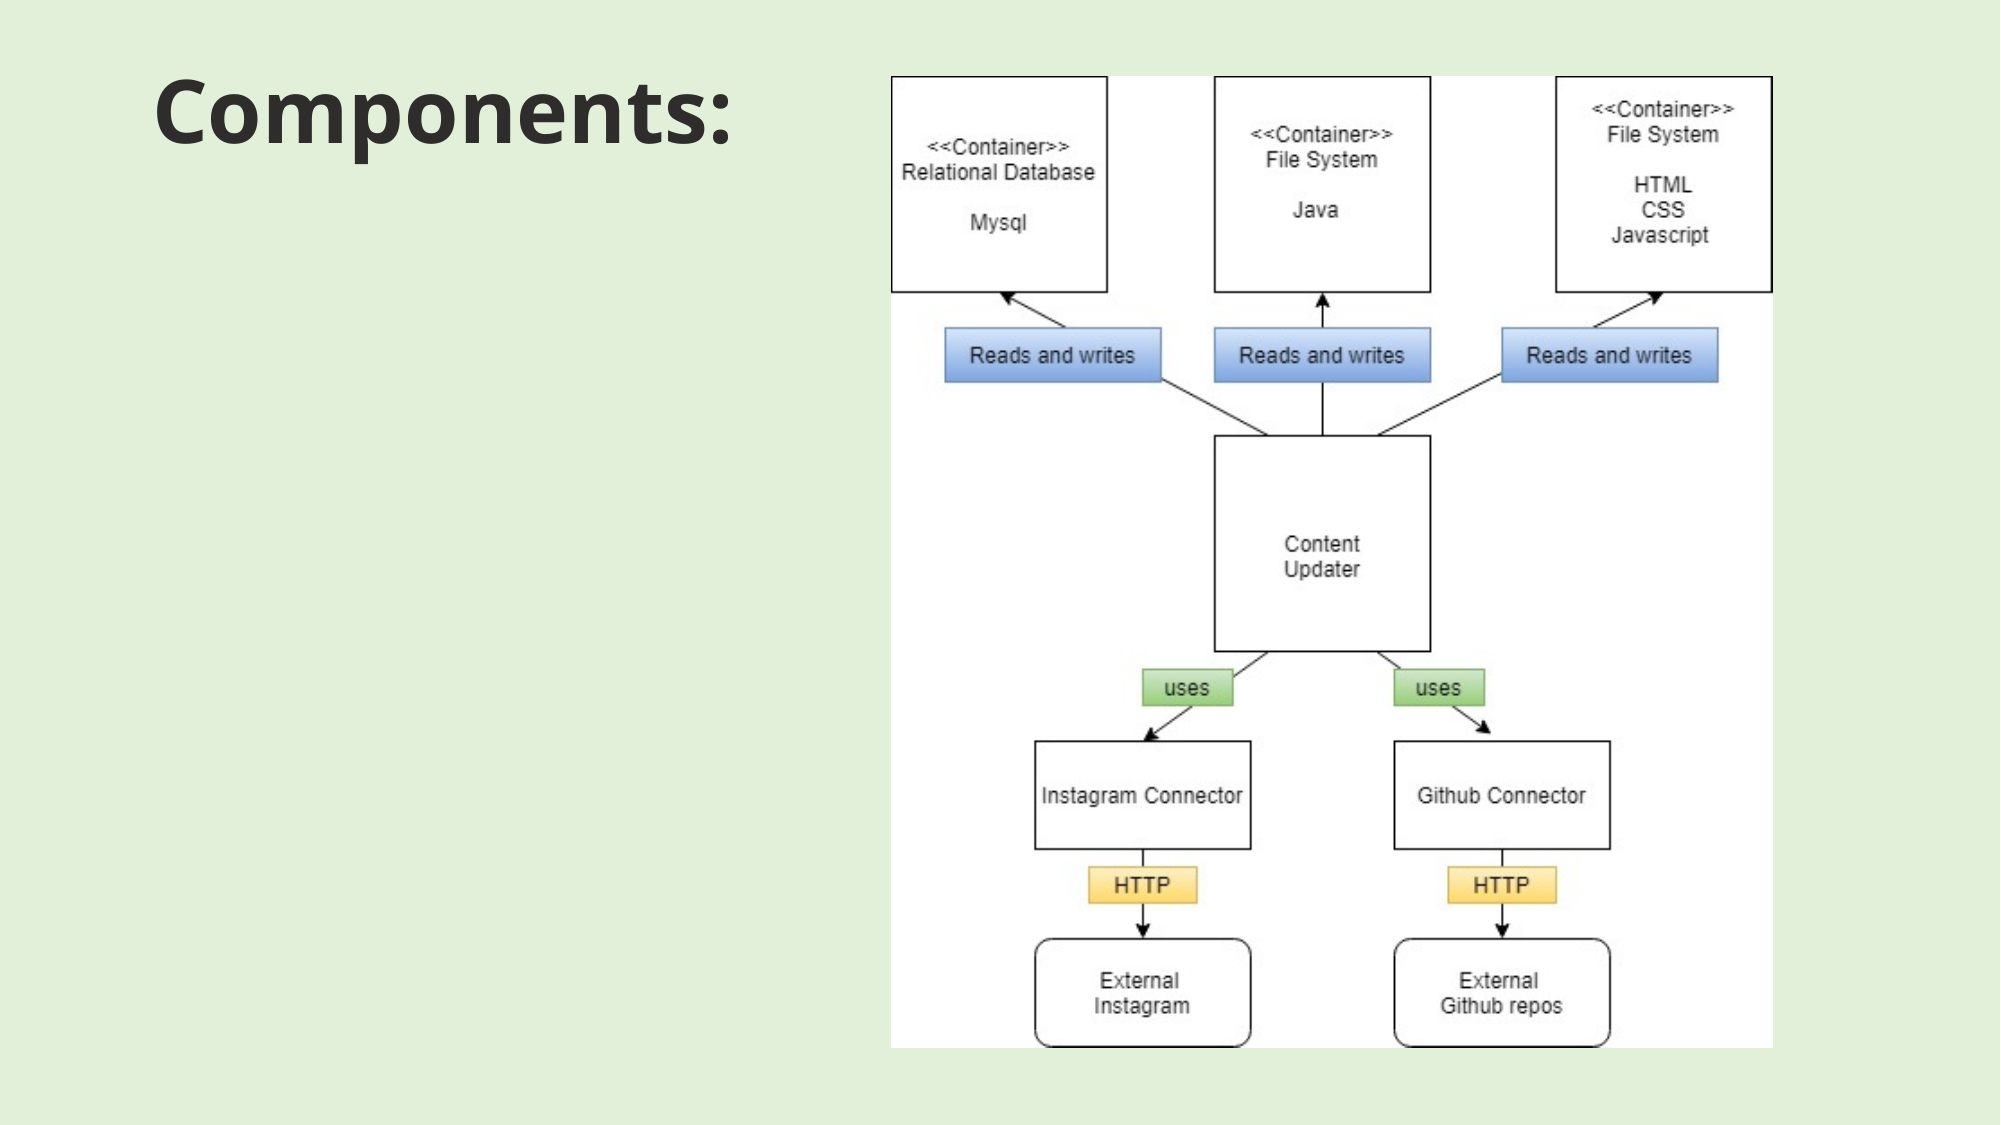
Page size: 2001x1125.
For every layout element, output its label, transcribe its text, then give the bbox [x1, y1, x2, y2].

text_box Components: [137, 59, 1863, 278]
picture [890, 76, 1773, 1049]
